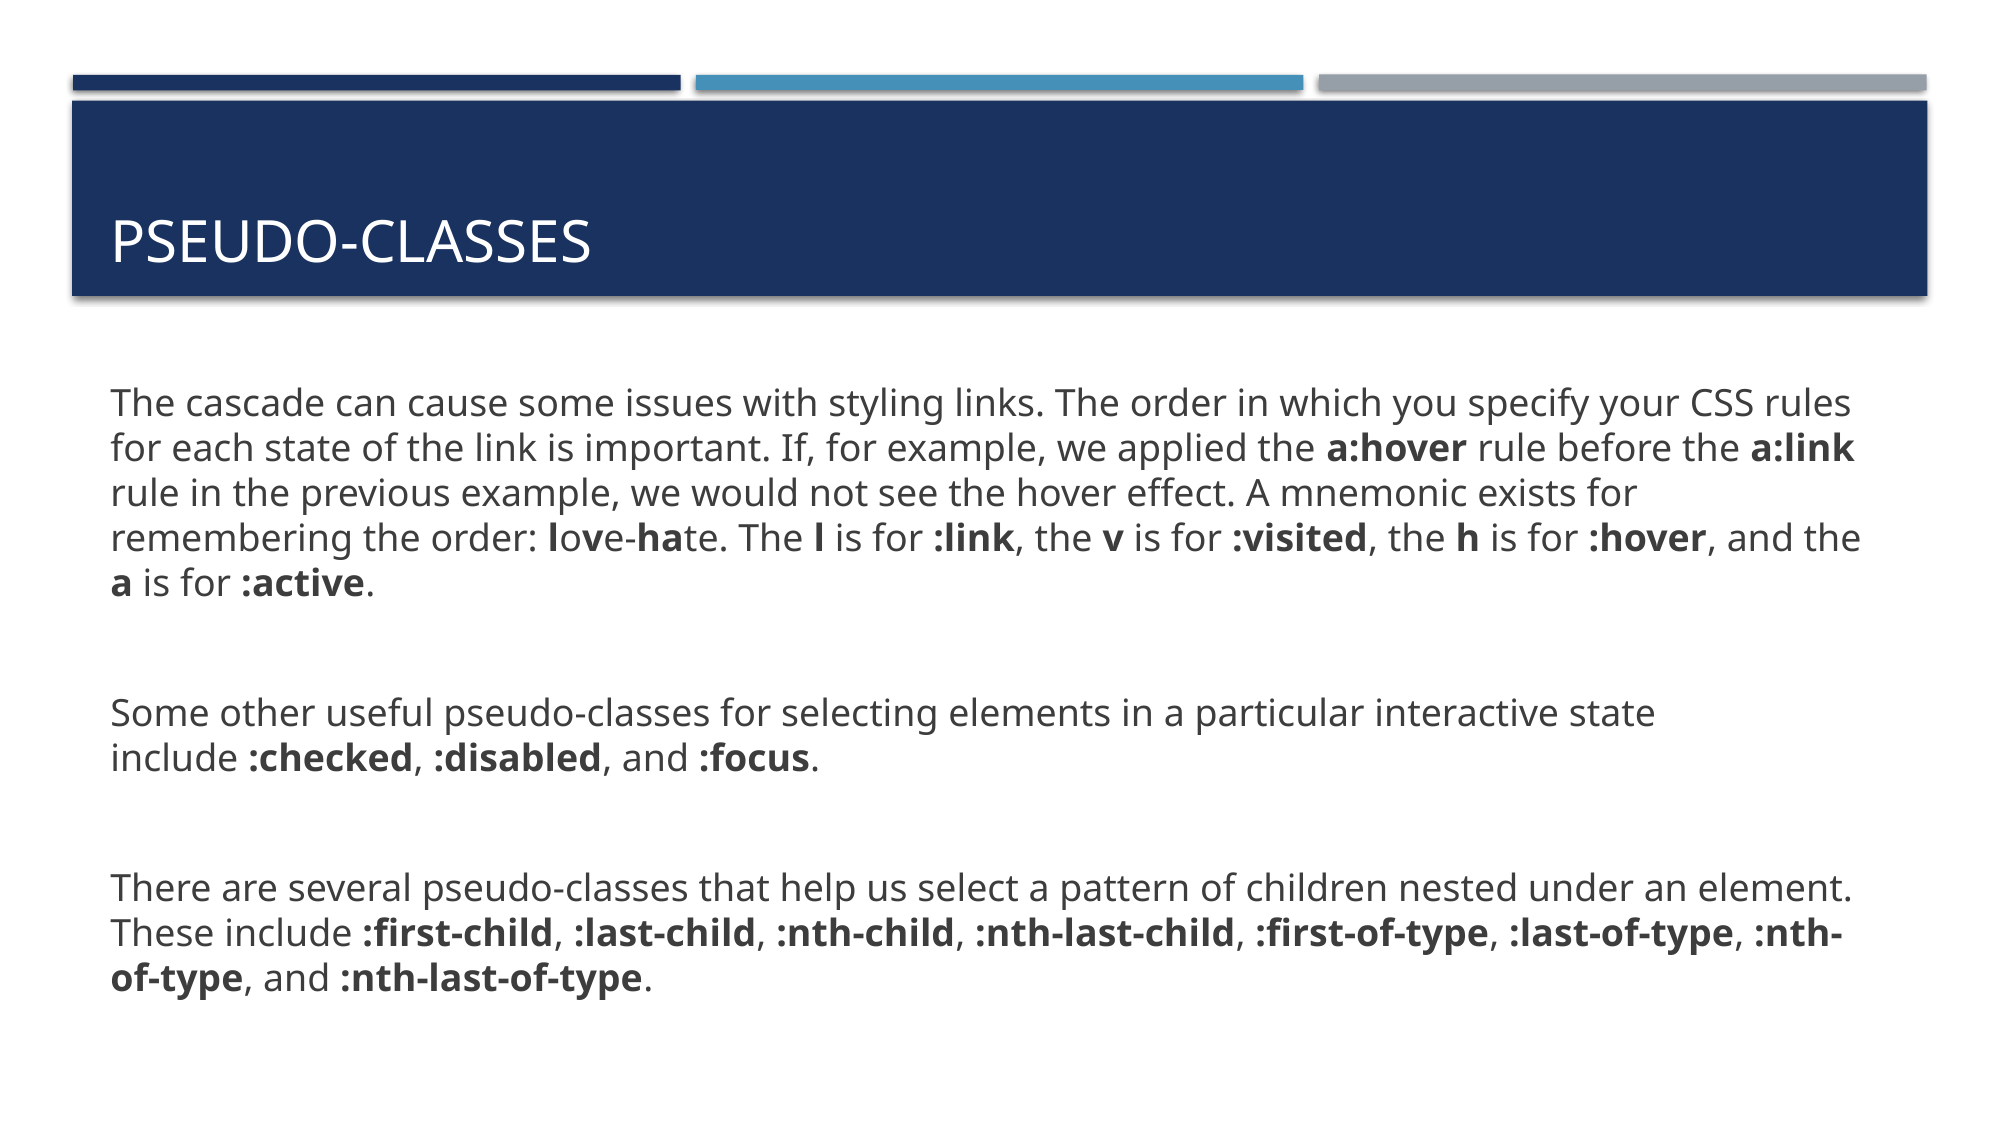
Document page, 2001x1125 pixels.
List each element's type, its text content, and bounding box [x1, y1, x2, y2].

title Pseudo-classes [95, 115, 1905, 282]
list The cascade can cause some issues with styling links. The order in which you specify your CSS rules for each state of the link is important. If, for example, we applied the a:hover rule before the a:link rule in the previous example, we would not see the hover effect. A mnemonic exists for remembering the order: love-hate. The l is for :link, the v is for :visited, the h is for :hover, and the a is for :active. Some other useful pseudo-classes for selecting elements in a particular interactive state include :checked, :disabled, and :focus. There are several pseudo-classes that help us select a pattern of children nested under an element. These include :first-child, :last-child, :nth-child, :nth-last-child, :first-of-type, :last-of-type, :nth-of-type, and :nth-last-of-type. [95, 357, 1905, 1021]
